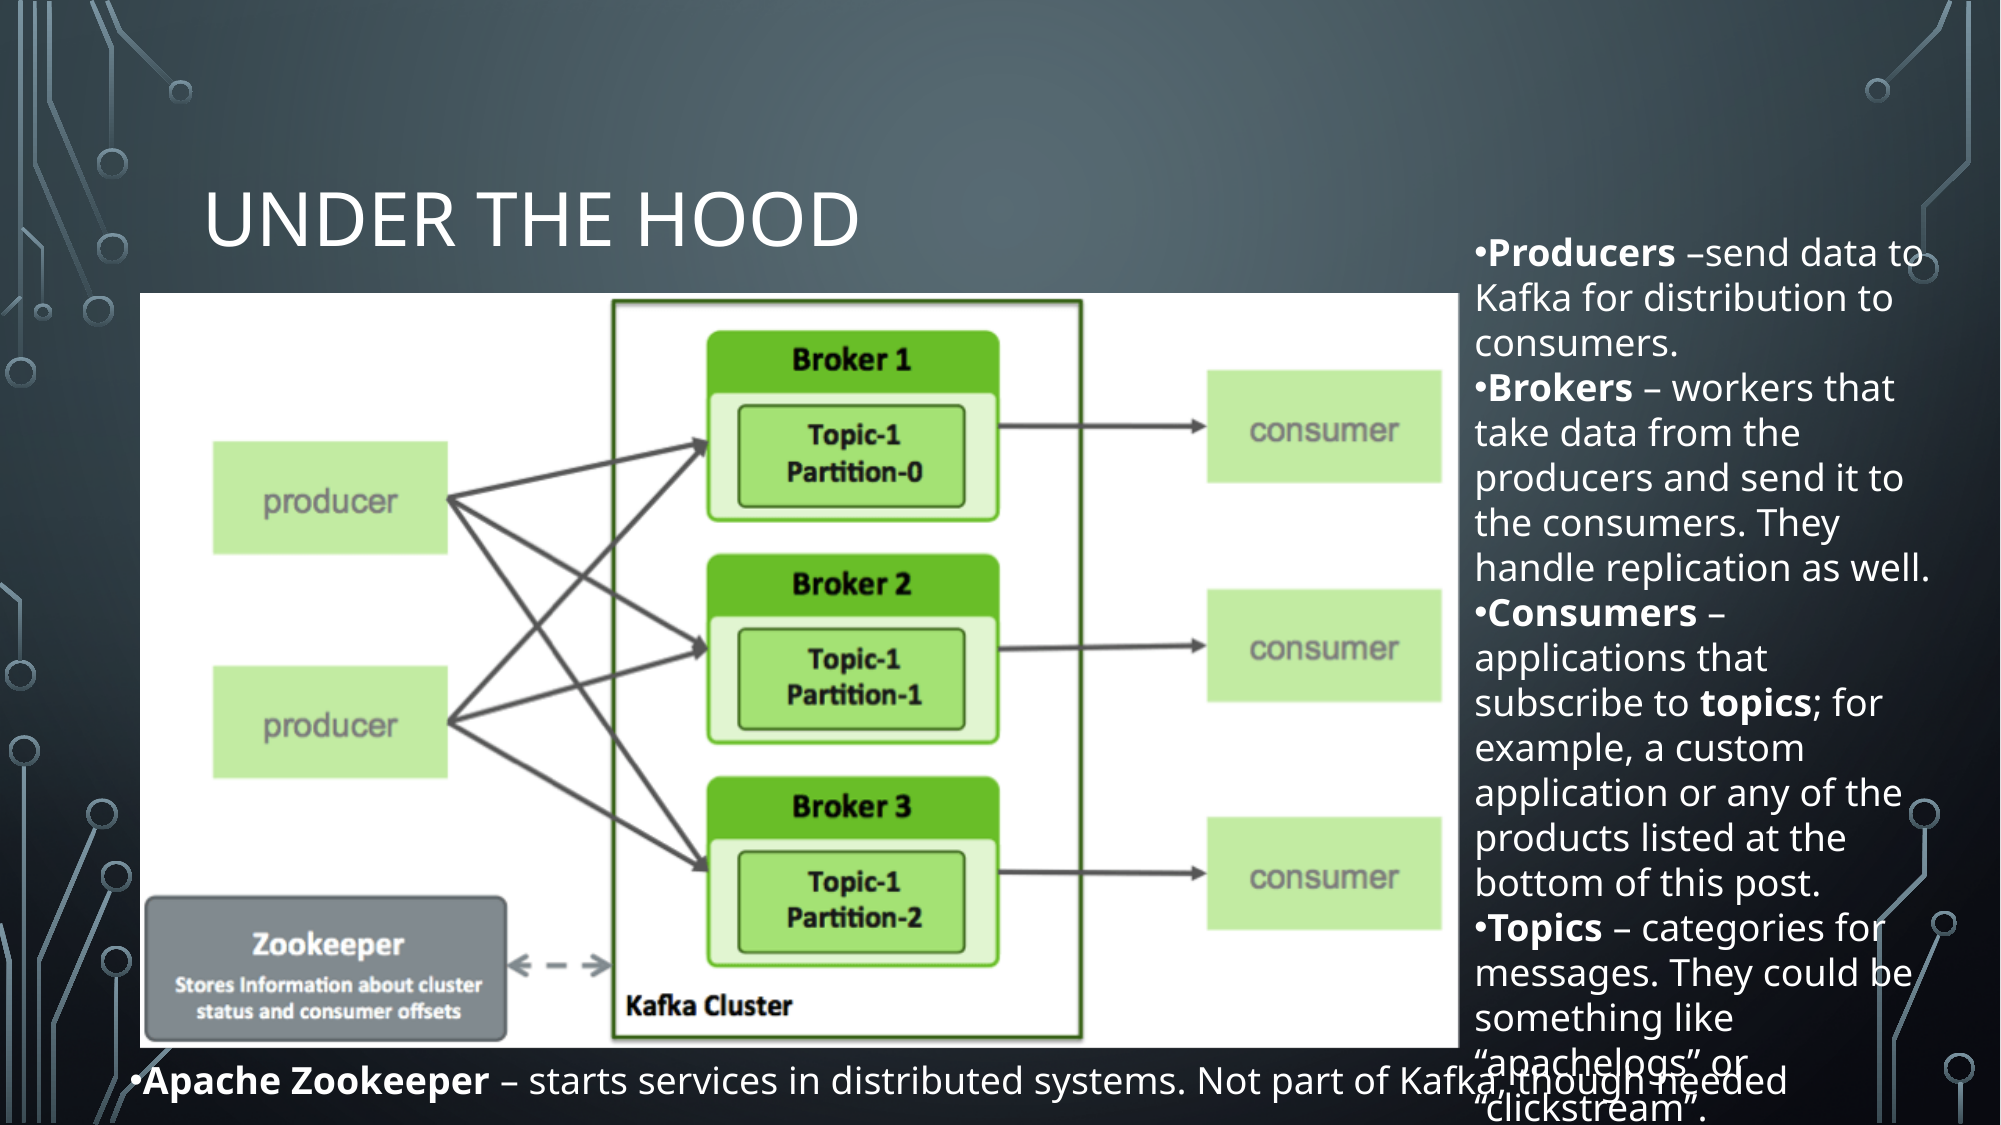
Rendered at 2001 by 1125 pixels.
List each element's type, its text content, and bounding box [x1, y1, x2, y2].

title Under the hood [187, 101, 1813, 292]
text_box Producers –send data to Kafka for distribution to consumers. Brokers – workers that take data from the producers and send it to the consumers. They handle replication as well. Consumers – applications that subscribe to topics; for example, a custom application or any of the products listed at the bottom of this post. Topics – categories for messages. They could be something like “apachelogs” or “clickstream”. [1459, 221, 1958, 1049]
picture [140, 292, 1460, 1050]
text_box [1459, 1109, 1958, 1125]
text_box Apache Zookeeper – starts services in distributed systems. Not part of Kafka, though needed [114, 1049, 1958, 1109]
